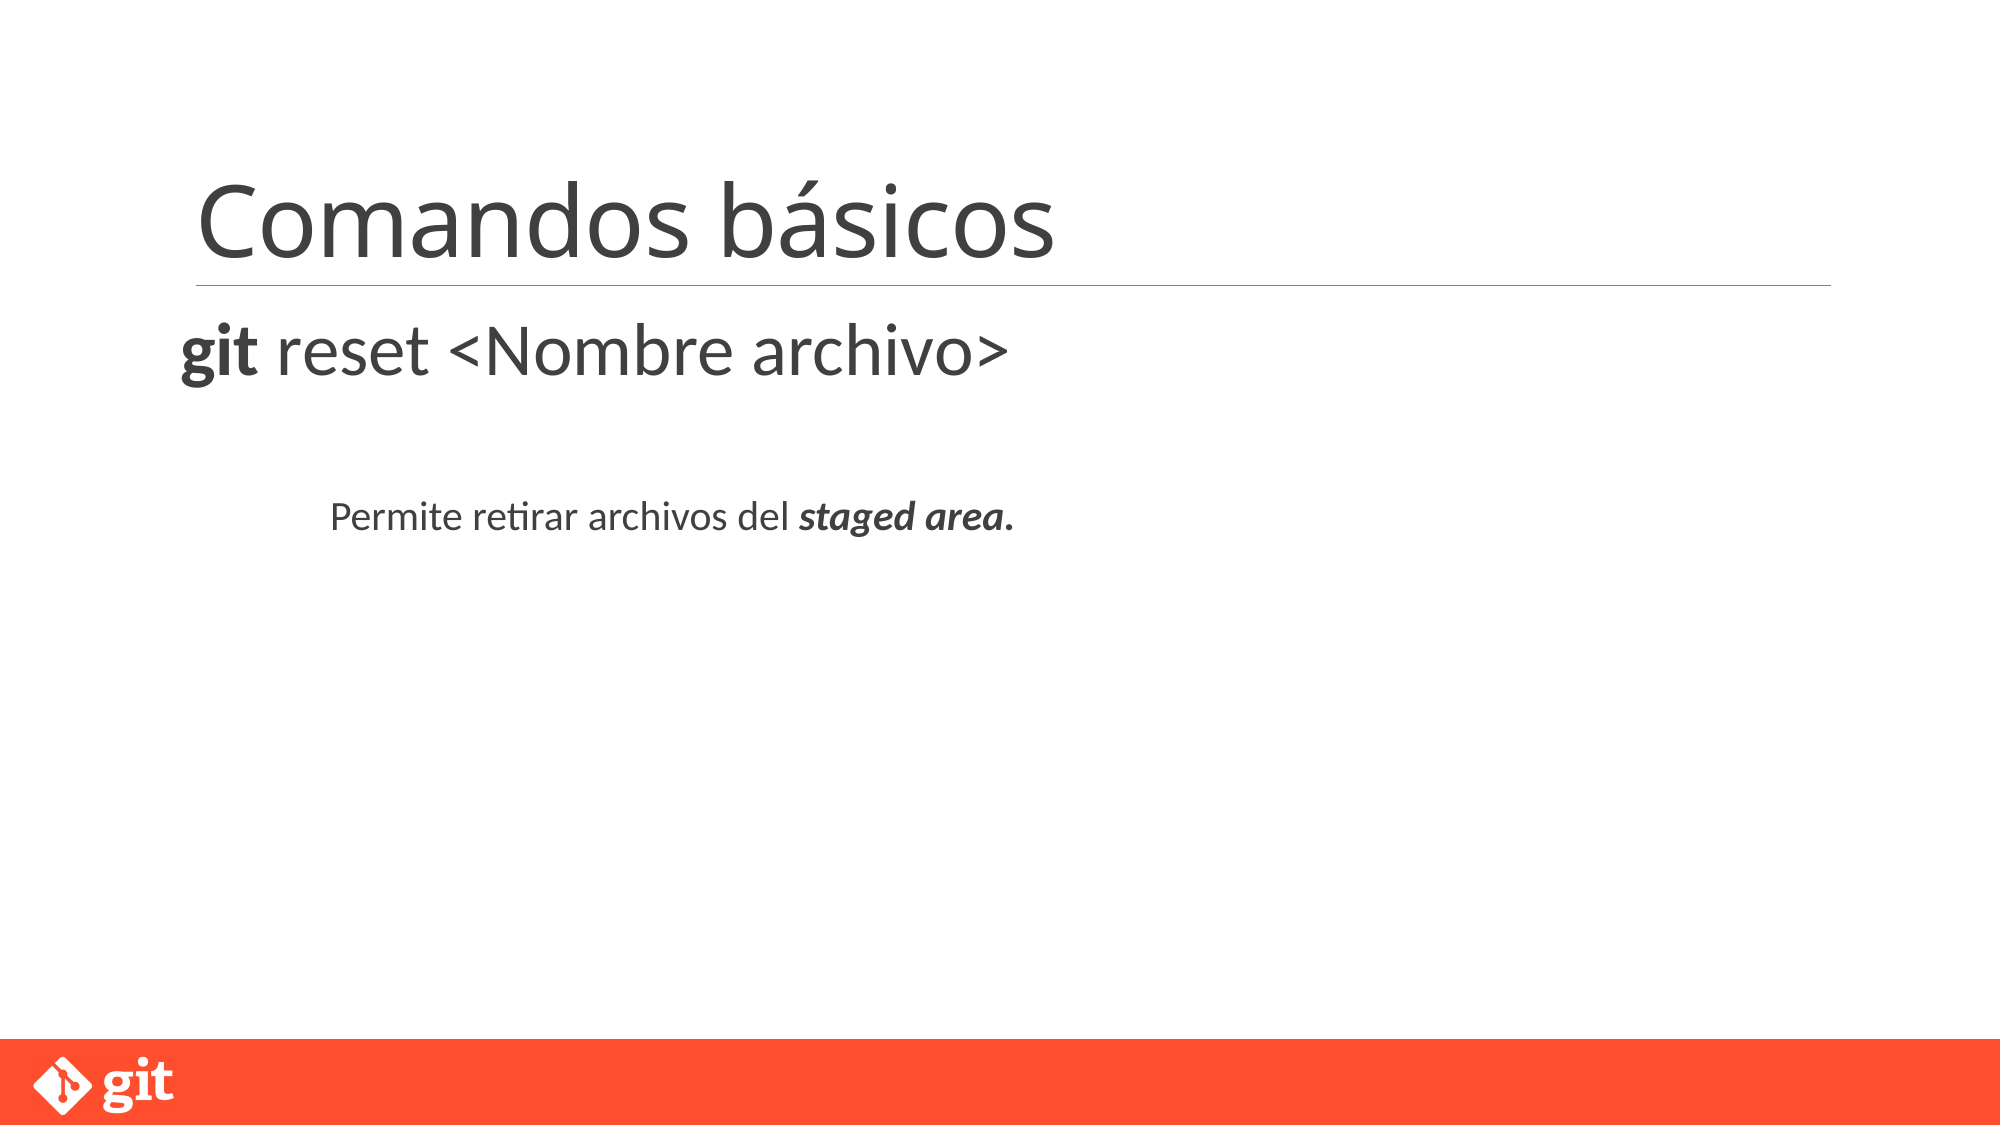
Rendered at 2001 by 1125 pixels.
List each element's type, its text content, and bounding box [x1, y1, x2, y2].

list git reset <Nombre archivo> Permite retirar archivos del staged area. [180, 302, 1830, 963]
picture [26, 1053, 181, 1119]
title Comandos básicos [180, 47, 1830, 285]
